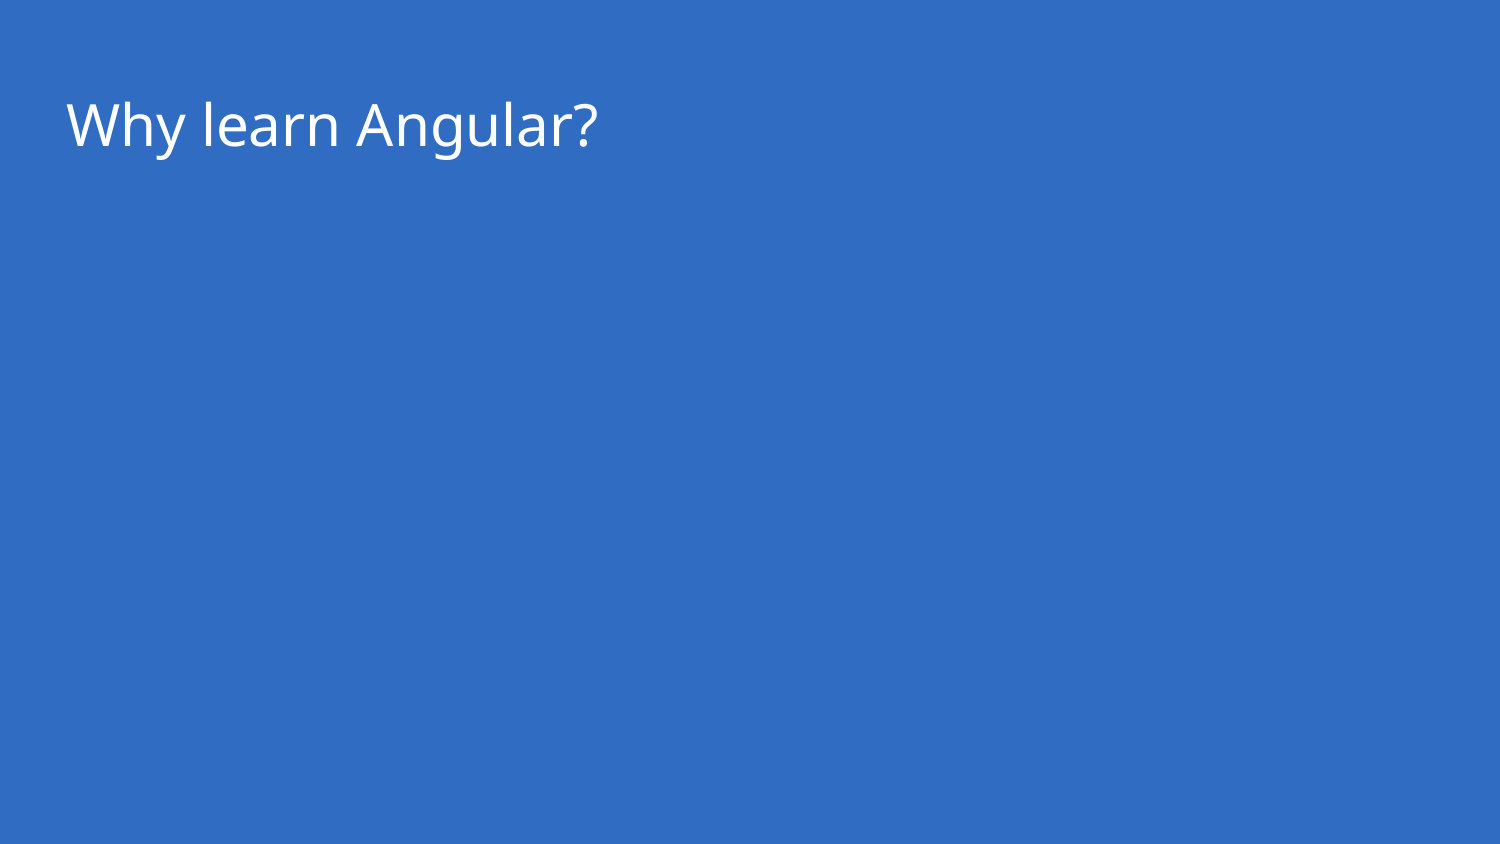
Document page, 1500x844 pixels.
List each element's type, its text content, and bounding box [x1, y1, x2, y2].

title Why learn Angular? [51, 72, 1449, 167]
